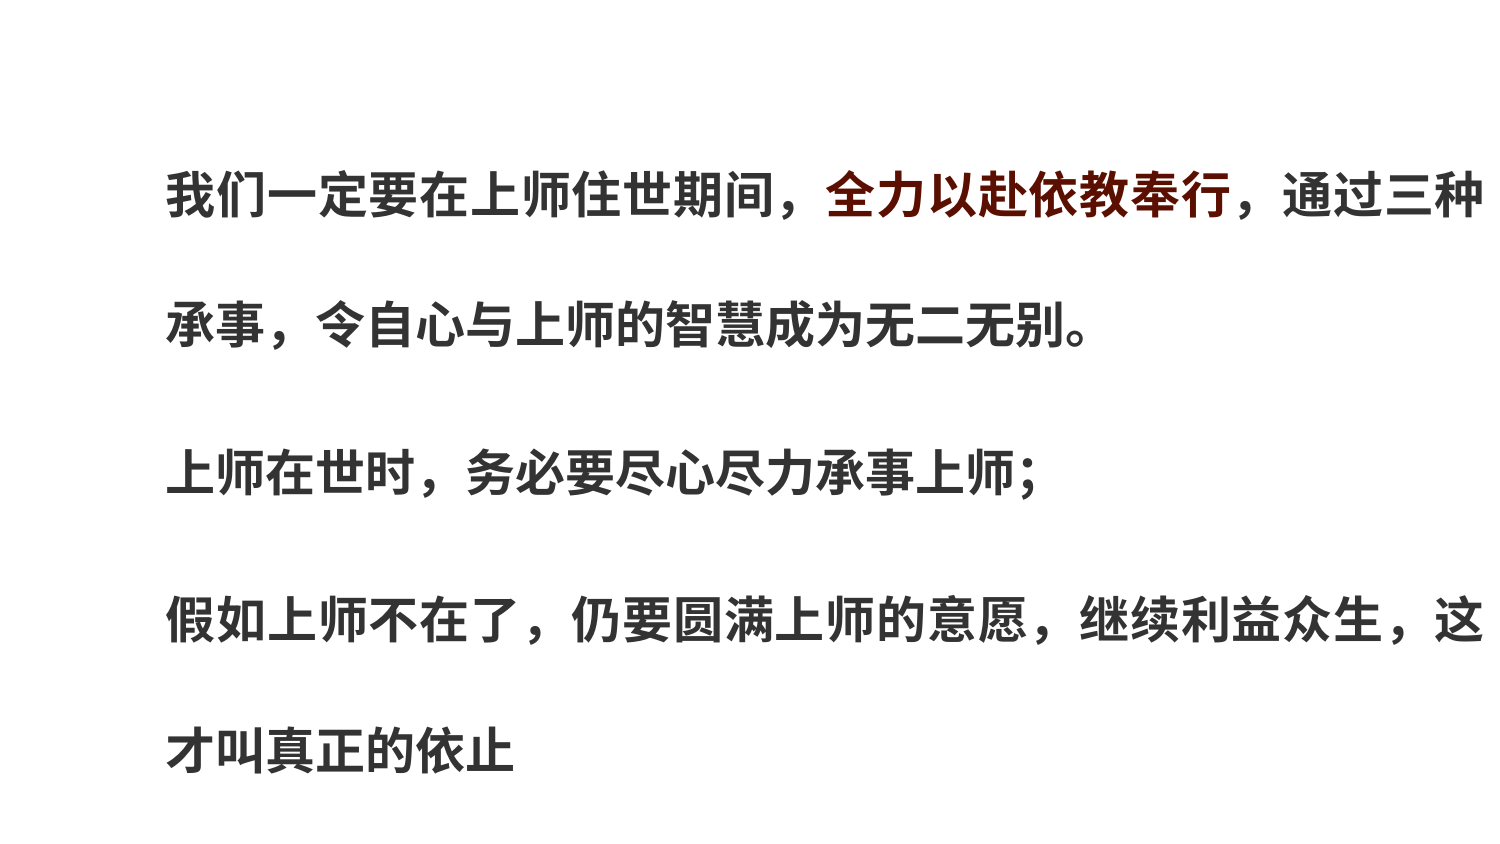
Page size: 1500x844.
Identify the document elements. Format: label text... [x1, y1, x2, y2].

text_box 我们一定要在上师住世期间，全力以赴依教奉行，通过三种承事，令自心与上师的智慧成为无二无别。 上师在世时，务必要尽心尽力承事上师； 假如上师不在了，仍要圆满上师的意愿，继续利益众生，这才叫真正的依止 [150, 77, 1500, 791]
